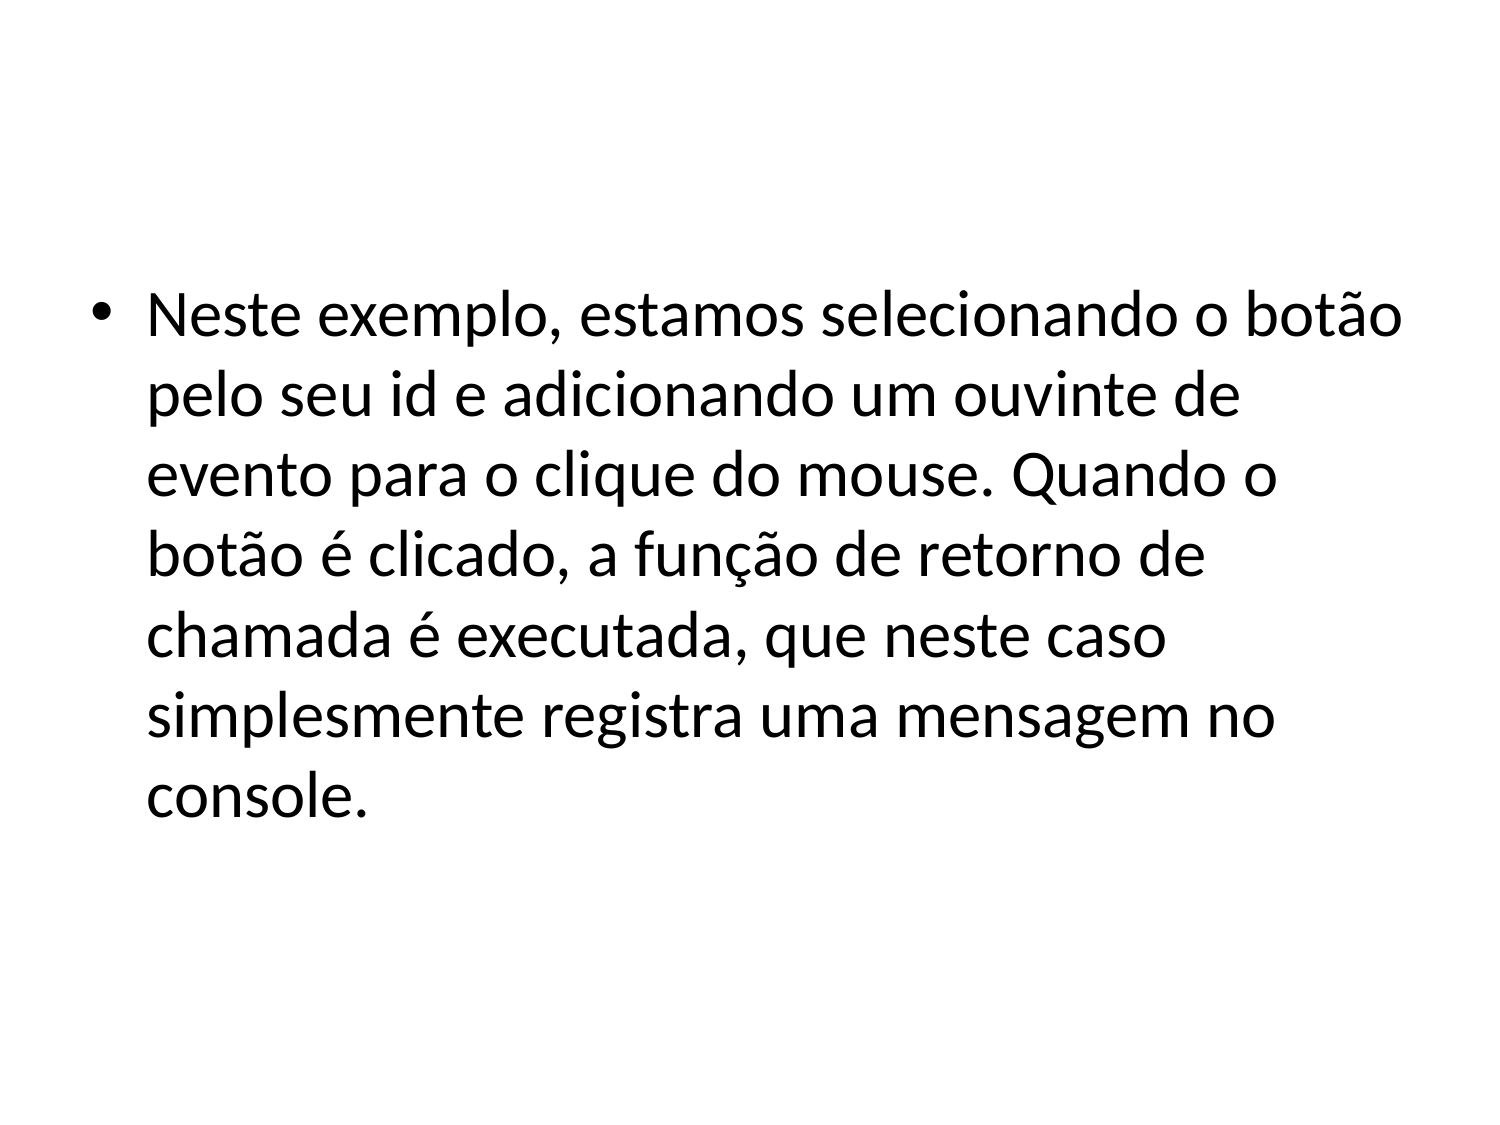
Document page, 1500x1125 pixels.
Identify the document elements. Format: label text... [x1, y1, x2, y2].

list Neste exemplo, estamos selecionando o botão pelo seu id e adicionando um ouvinte de evento para o clique do mouse. Quando o botão é clicado, a função de retorno de chamada é executada, que neste caso simplesmente registra uma mensagem no console. [75, 262, 1425, 1005]
